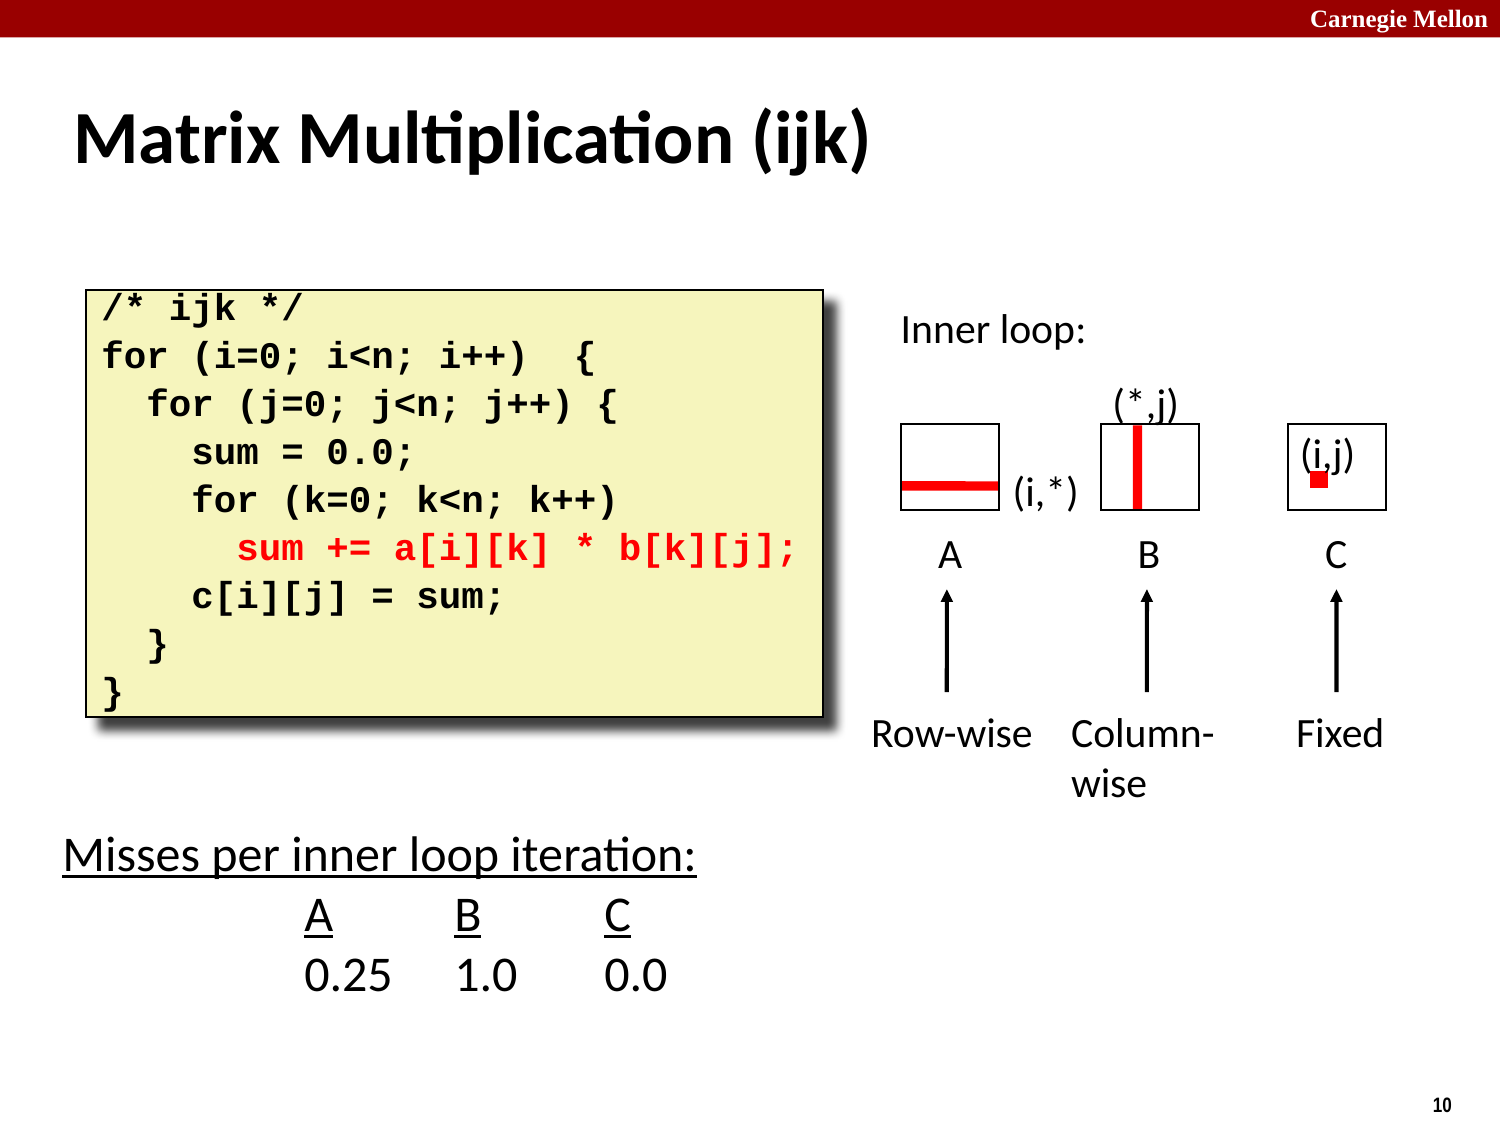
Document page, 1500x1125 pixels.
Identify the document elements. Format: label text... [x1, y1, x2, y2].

text_box (i,*) [997, 457, 1094, 522]
text_box [1140, 589, 1154, 693]
text_box [940, 589, 954, 693]
text_box Fixed [1281, 698, 1400, 763]
text_box A [923, 519, 978, 585]
text_box Inner loop: [885, 294, 1102, 360]
text_box [901, 424, 999, 510]
text_box (i,j) [1285, 419, 1371, 485]
text_box [1100, 424, 1199, 510]
text_box [1330, 589, 1343, 693]
text_box Misses per inner loop iteration: A B C 0.25 1.0 0.0 [47, 814, 880, 1014]
text_box C [1310, 519, 1363, 585]
text_box /* ijk */ for (i=0; i<n; i++) { for (j=0; j<n; j++) { sum = 0.0; for (k=0; k<n; k++) sum += a[i][k] * b[k][j]; c[i][j] = sum; } } [86, 289, 824, 718]
text_box [1288, 424, 1387, 510]
text_box (*,j) [1097, 369, 1195, 435]
text_box B [1122, 519, 1176, 585]
text_box Column- wise [1056, 698, 1230, 813]
title Matrix Multiplication (ijk) [58, 71, 1305, 197]
text_box Row-wise [856, 698, 1048, 763]
